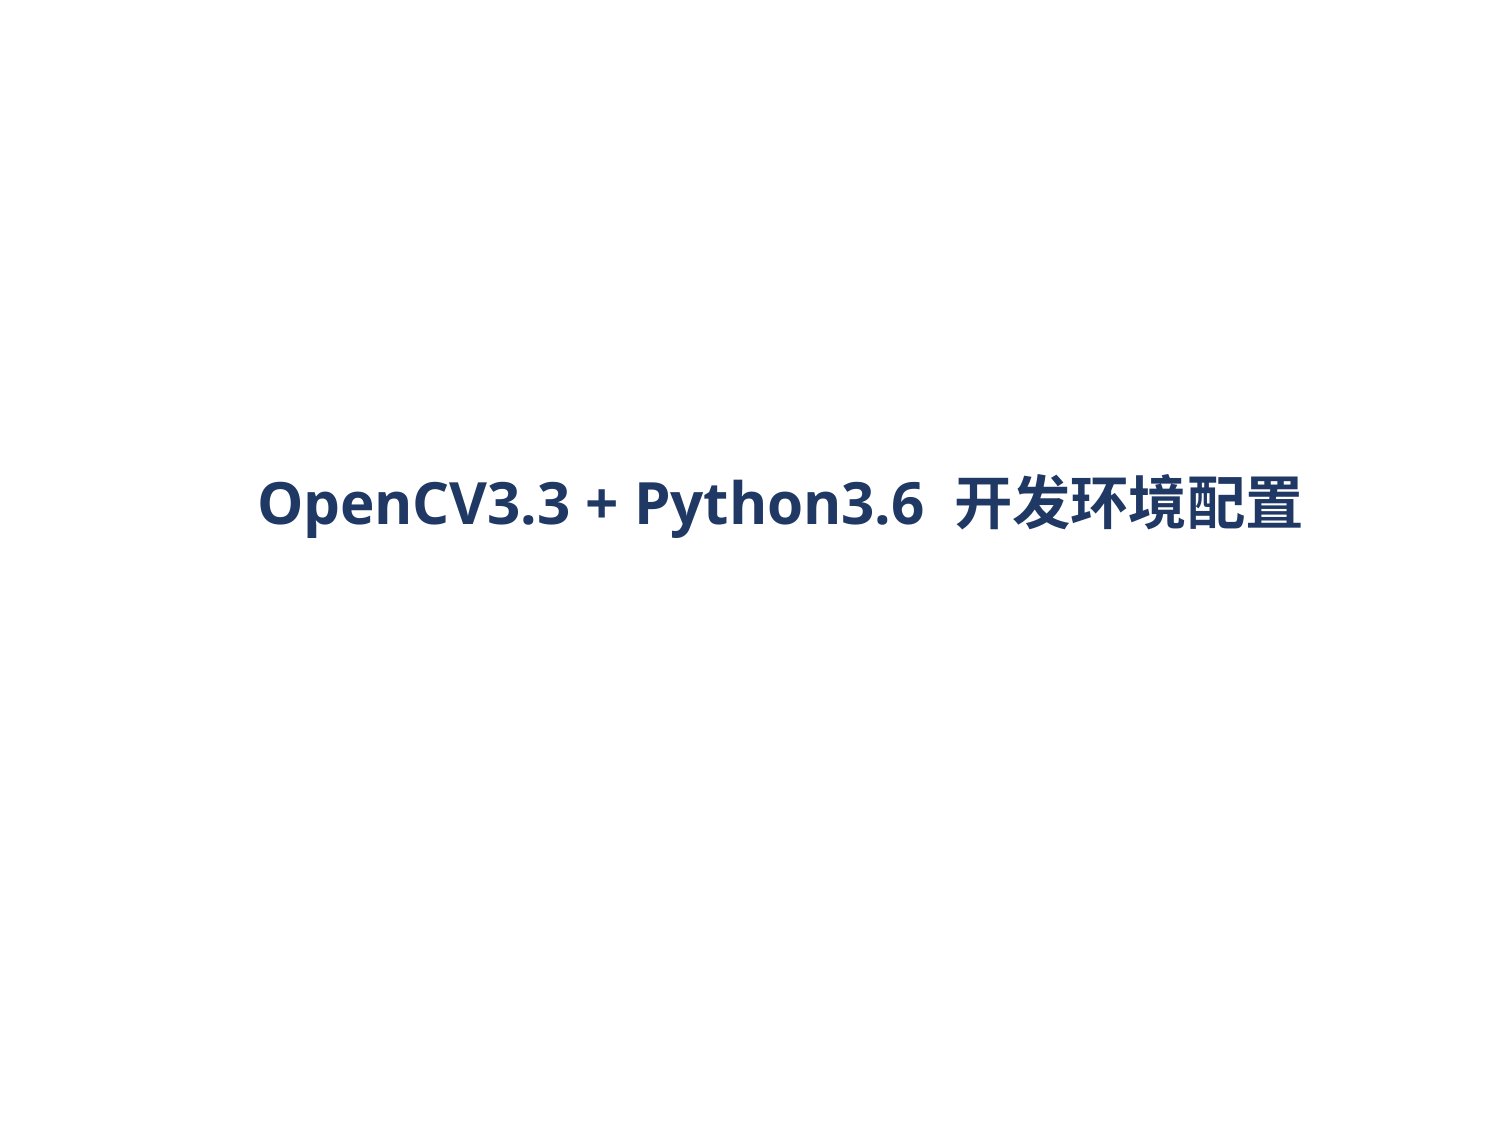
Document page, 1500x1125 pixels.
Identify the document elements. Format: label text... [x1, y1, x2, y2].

text_box OpenCV3.3 + Python3.6 开发环境配置 [242, 459, 1319, 544]
